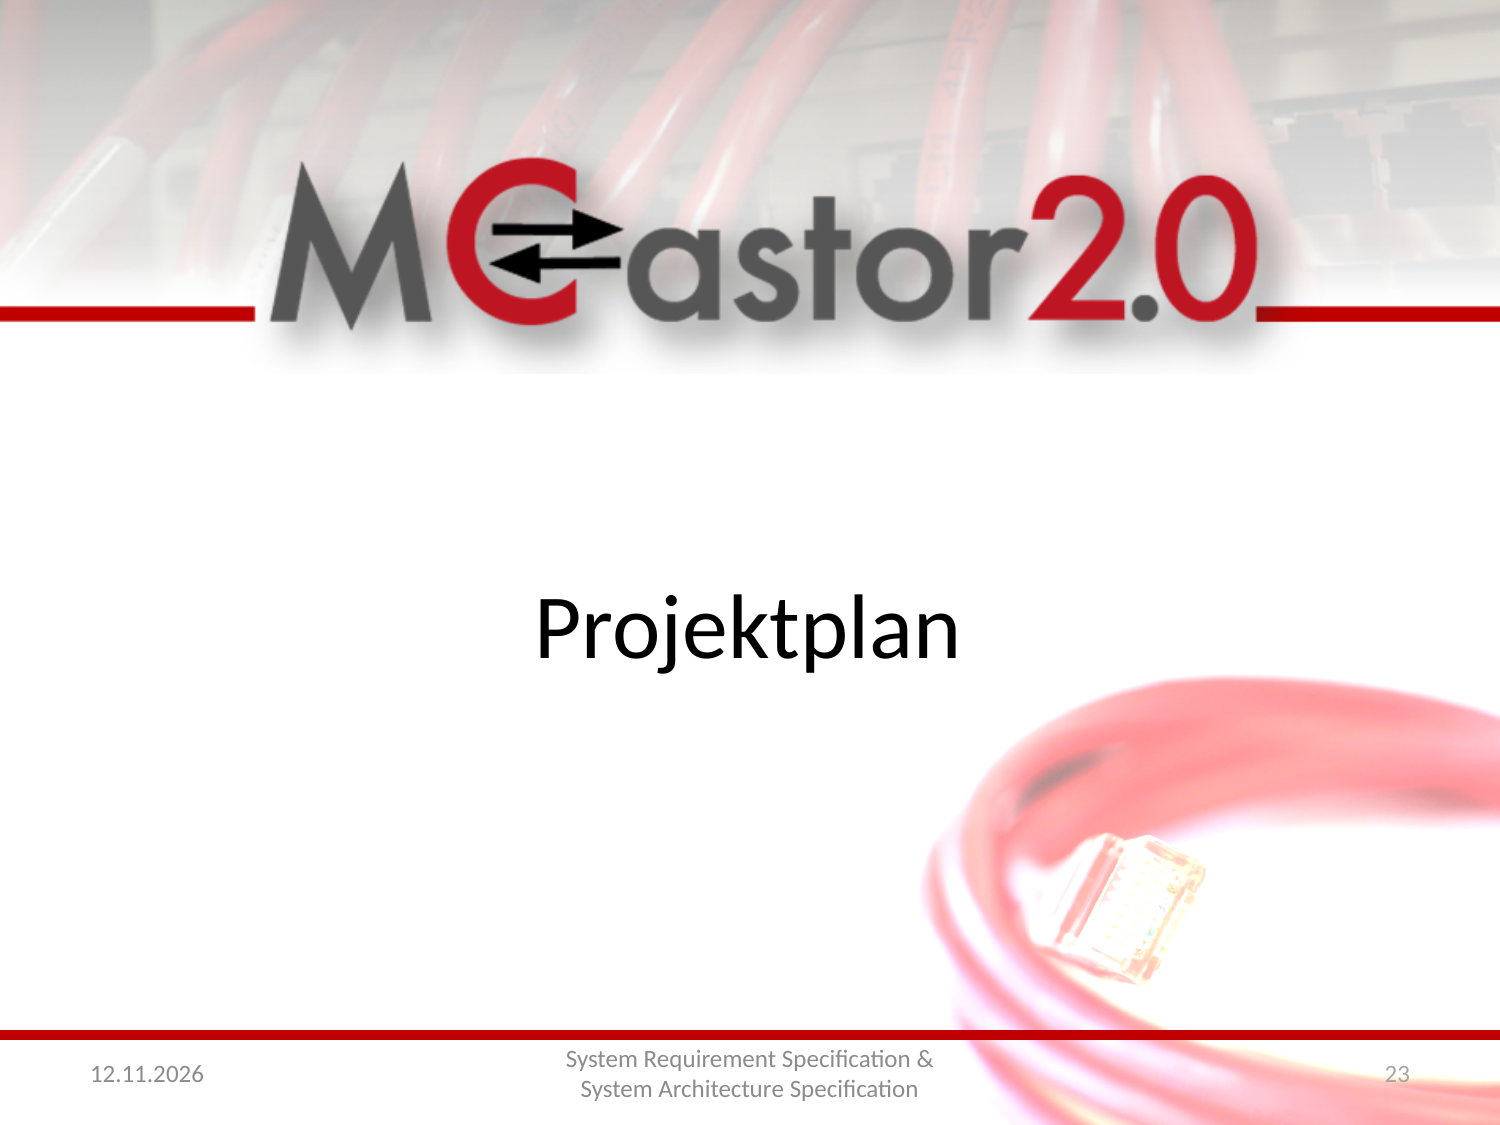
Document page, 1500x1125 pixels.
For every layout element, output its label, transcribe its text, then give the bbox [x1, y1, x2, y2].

picture [0, 0, 1500, 374]
slide_number 23 [1102, 1042, 1425, 1103]
text_box Projektplan [73, 528, 1424, 716]
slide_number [75, 1042, 398, 1103]
footer System Requirement Specification & System Architecture Specification [398, 1042, 1102, 1103]
